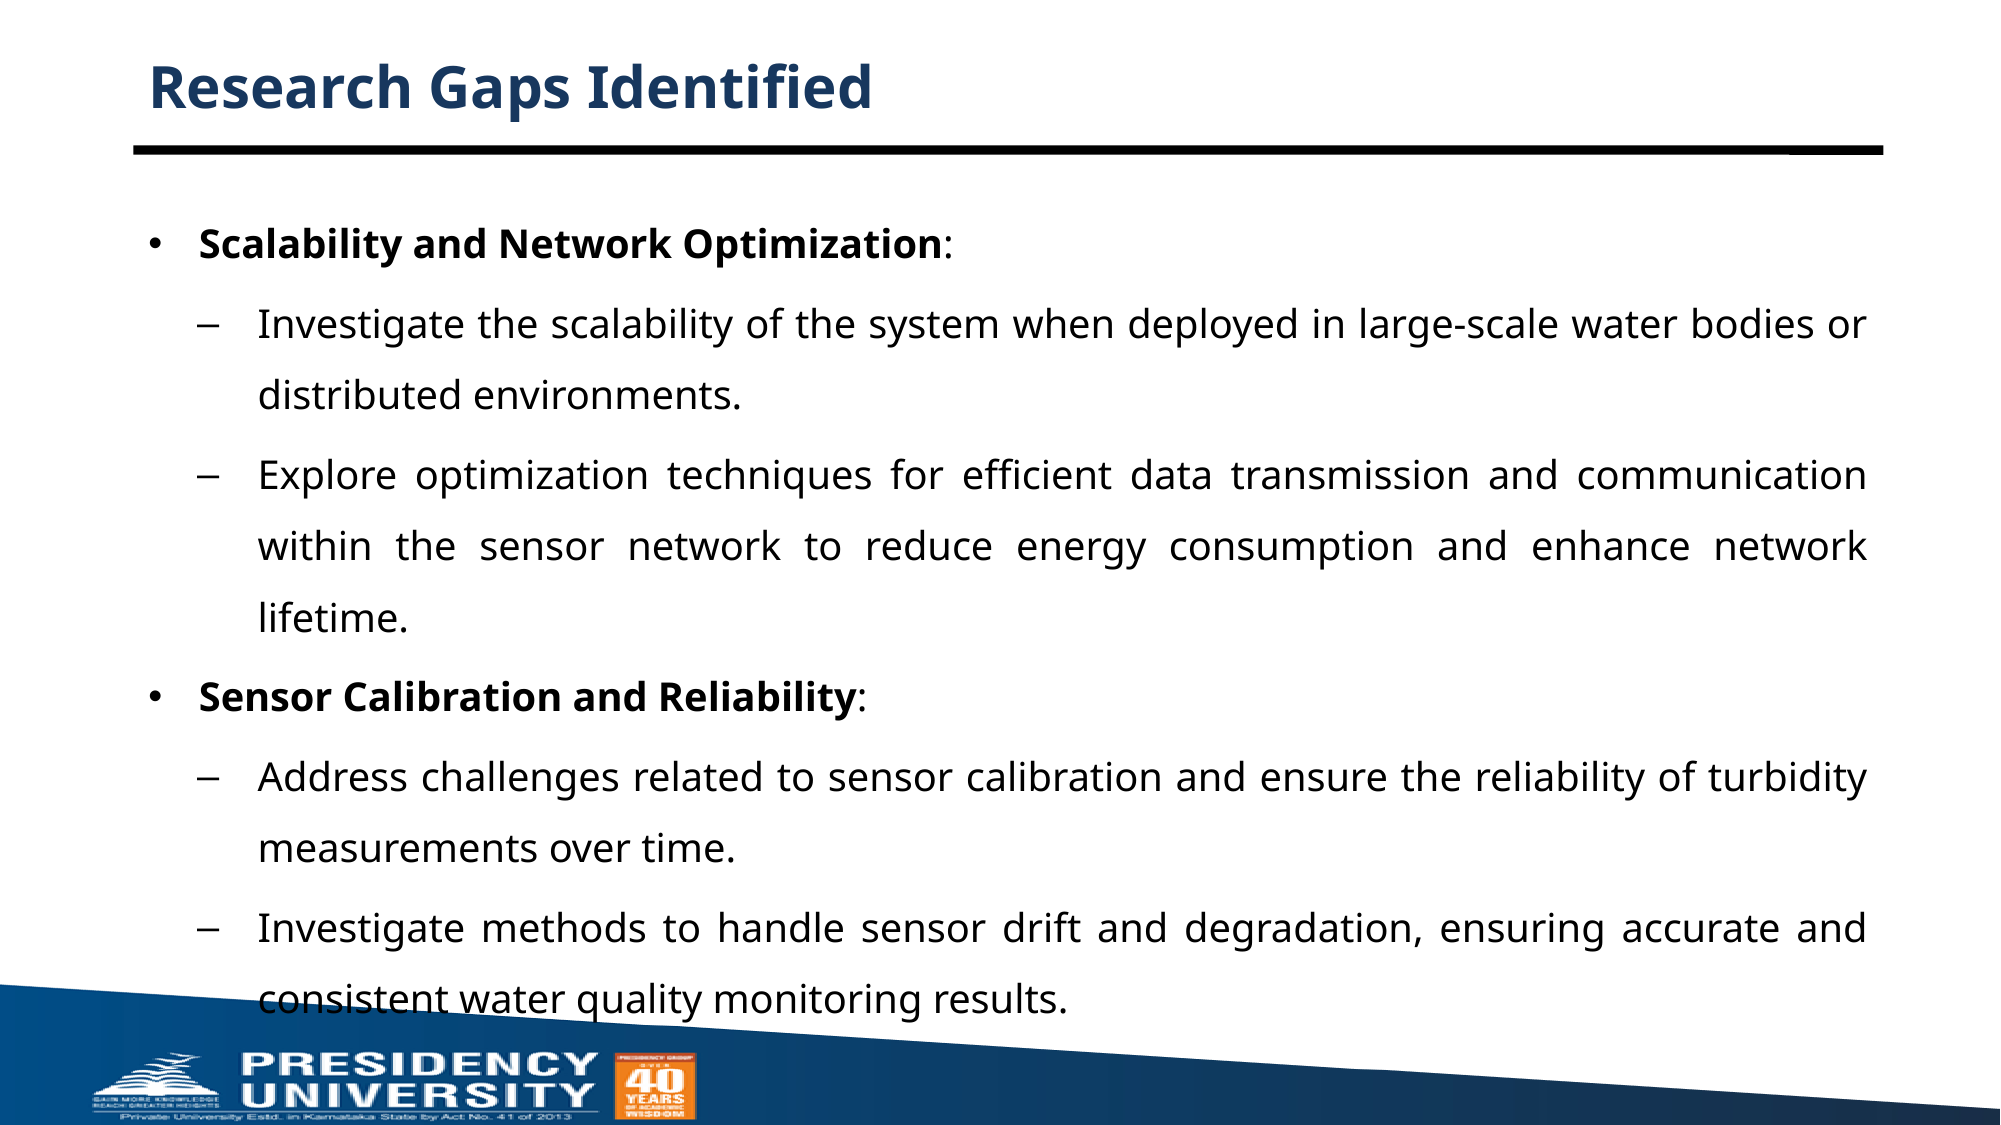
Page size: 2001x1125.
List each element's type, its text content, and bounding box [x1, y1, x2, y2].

title Research Gaps Identified [133, 45, 1884, 125]
picture [0, 982, 2000, 1125]
list Scalability and Network Optimization: Investigate the scalability of the system when deployed in large-scale water bodies or distributed environments. Explore optimization techniques for efficient data transmission and communication within the sensor network to reduce energy consumption and enhance network lifetime. Sensor Calibration and Reliability: Address challenges related to sensor calibration and ensure the reliability of turbidity measurements over time. Investigate methods to handle sensor drift and degradation, ensuring accurate and consistent water quality monitoring results. [133, 187, 1884, 1038]
